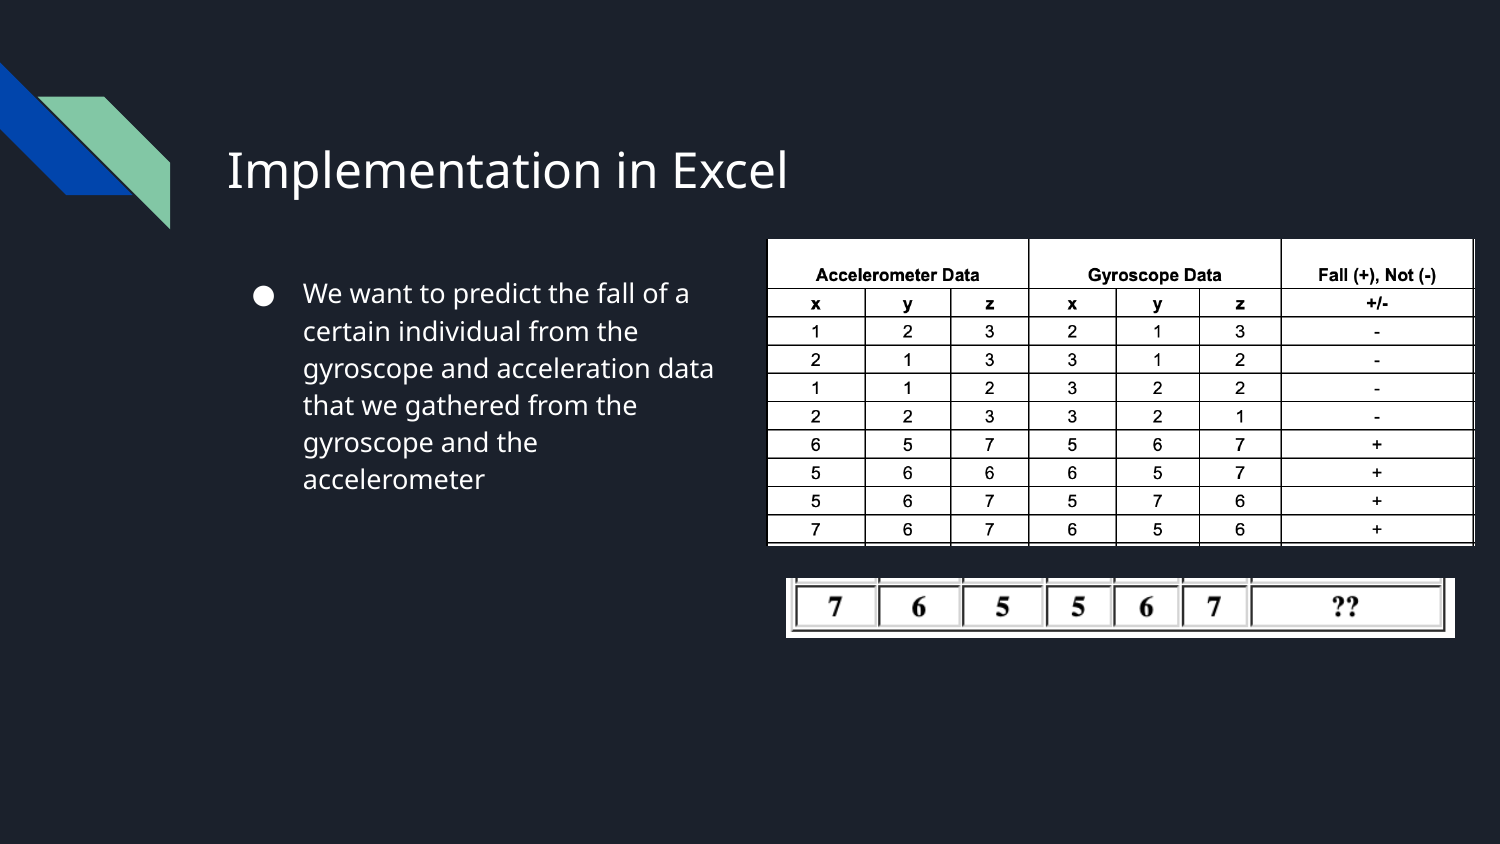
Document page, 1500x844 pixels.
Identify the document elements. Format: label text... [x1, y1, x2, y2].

list We want to predict the fall of a certain individual from the gyroscope and acceleration data that we gathered from the gyroscope and the accelerometer [212, 257, 741, 735]
picture [765, 239, 1476, 546]
title Implementation in Excel [212, 64, 1368, 215]
picture [785, 578, 1455, 638]
